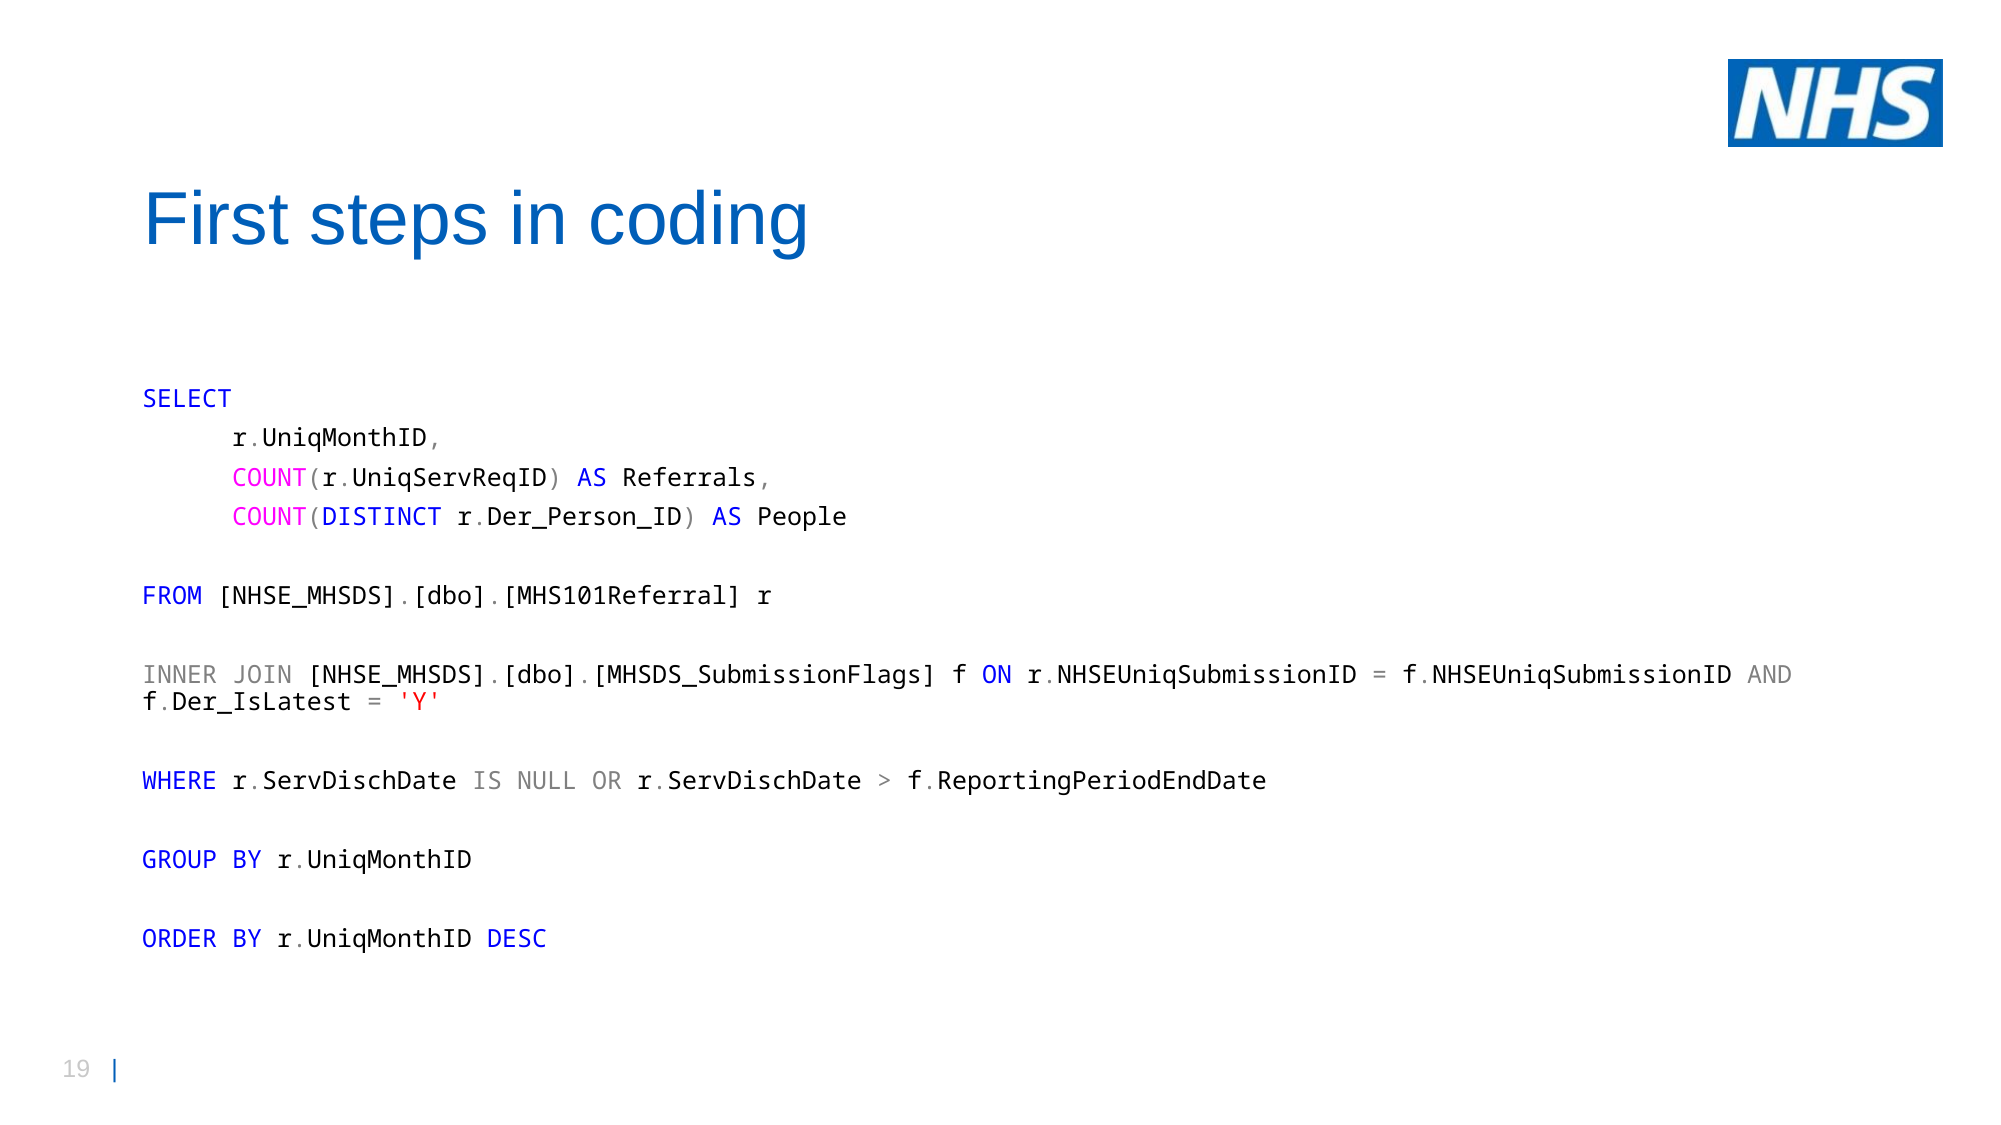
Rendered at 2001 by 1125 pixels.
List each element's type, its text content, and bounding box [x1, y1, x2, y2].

list SELECT r.UniqMonthID, COUNT(r.UniqServReqID) AS Referrals, COUNT(DISTINCT r.Der_Person_ID) AS People FROM [NHSE_MHSDS].[dbo].[MHS101Referral] r INNER JOIN [NHSE_MHSDS].[dbo].[MHSDS_SubmissionFlags] f ON r.NHSEUniqSubmissionID = f.NHSEUniqSubmissionID AND f.Der_IsLatest = 'Y' WHERE r.ServDischDate IS NULL OR r.ServDischDate > f.ReportingPeriodEndDate GROUP BY r.UniqMonthID ORDER BY r.UniqMonthID DESC [127, 378, 1873, 969]
title First steps in coding [128, 170, 1874, 271]
picture [1728, 59, 1943, 147]
